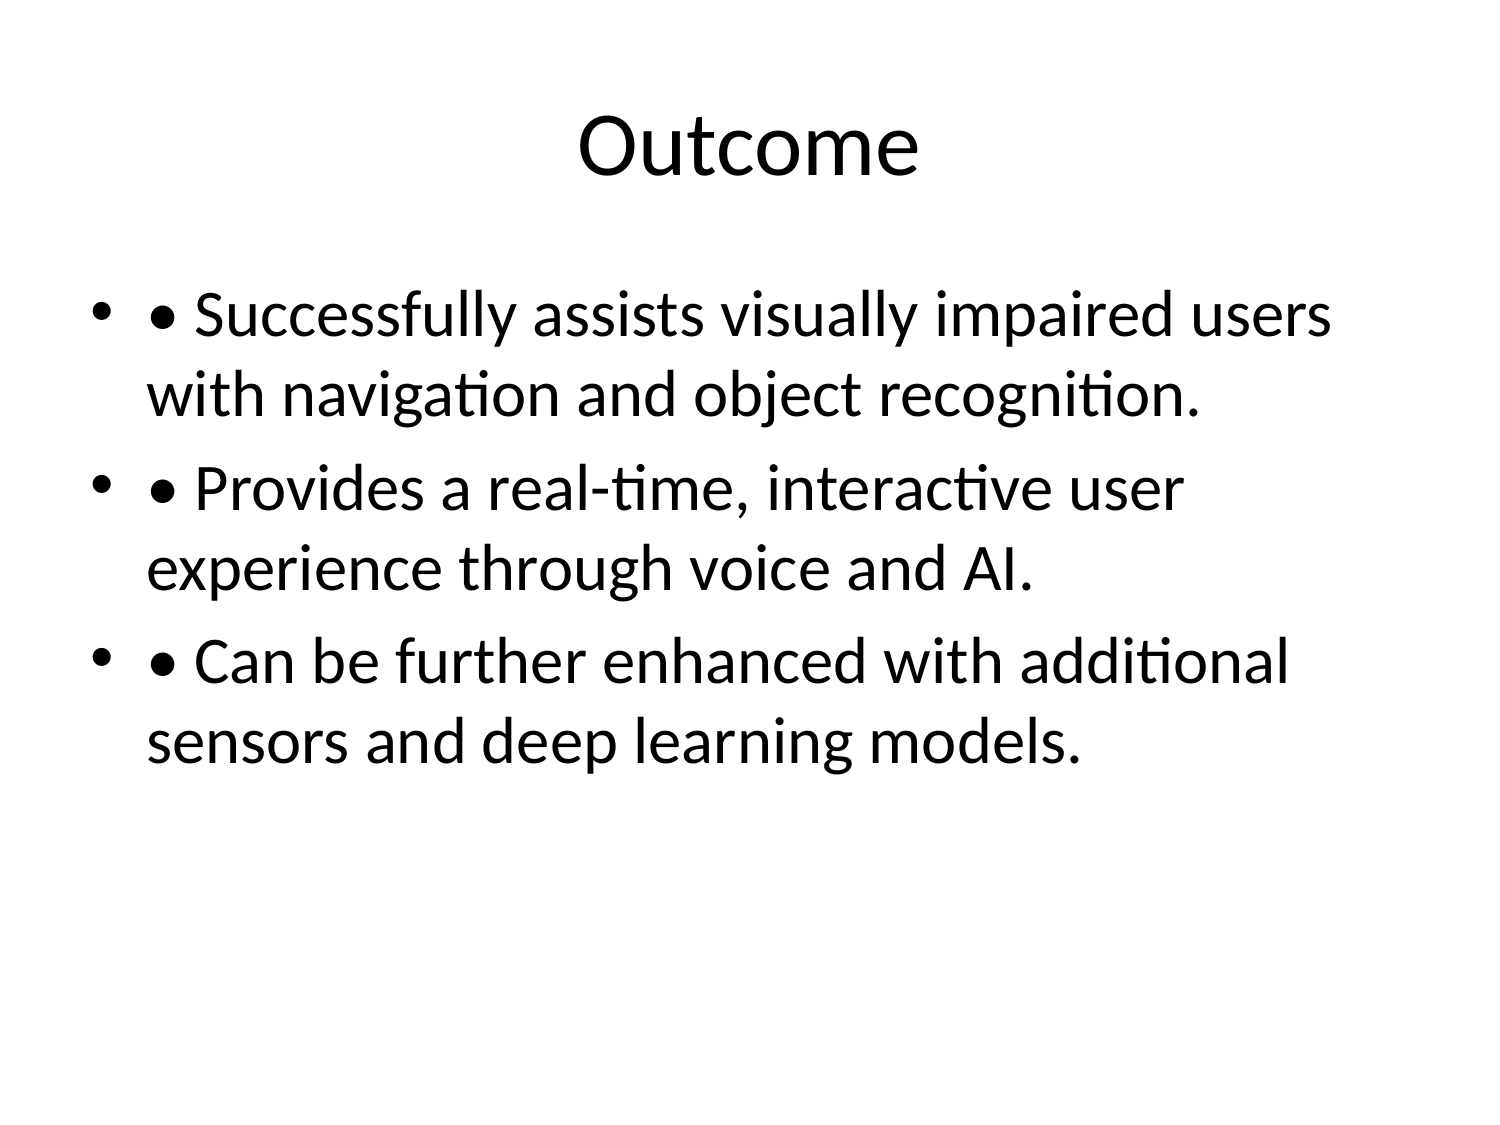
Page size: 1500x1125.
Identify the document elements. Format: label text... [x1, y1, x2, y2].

title Outcome [75, 45, 1425, 233]
list • Successfully assists visually impaired users with navigation and object recognition. • Provides a real-time, interactive user experience through voice and AI. • Can be further enhanced with additional sensors and deep learning models. [75, 262, 1425, 1005]
